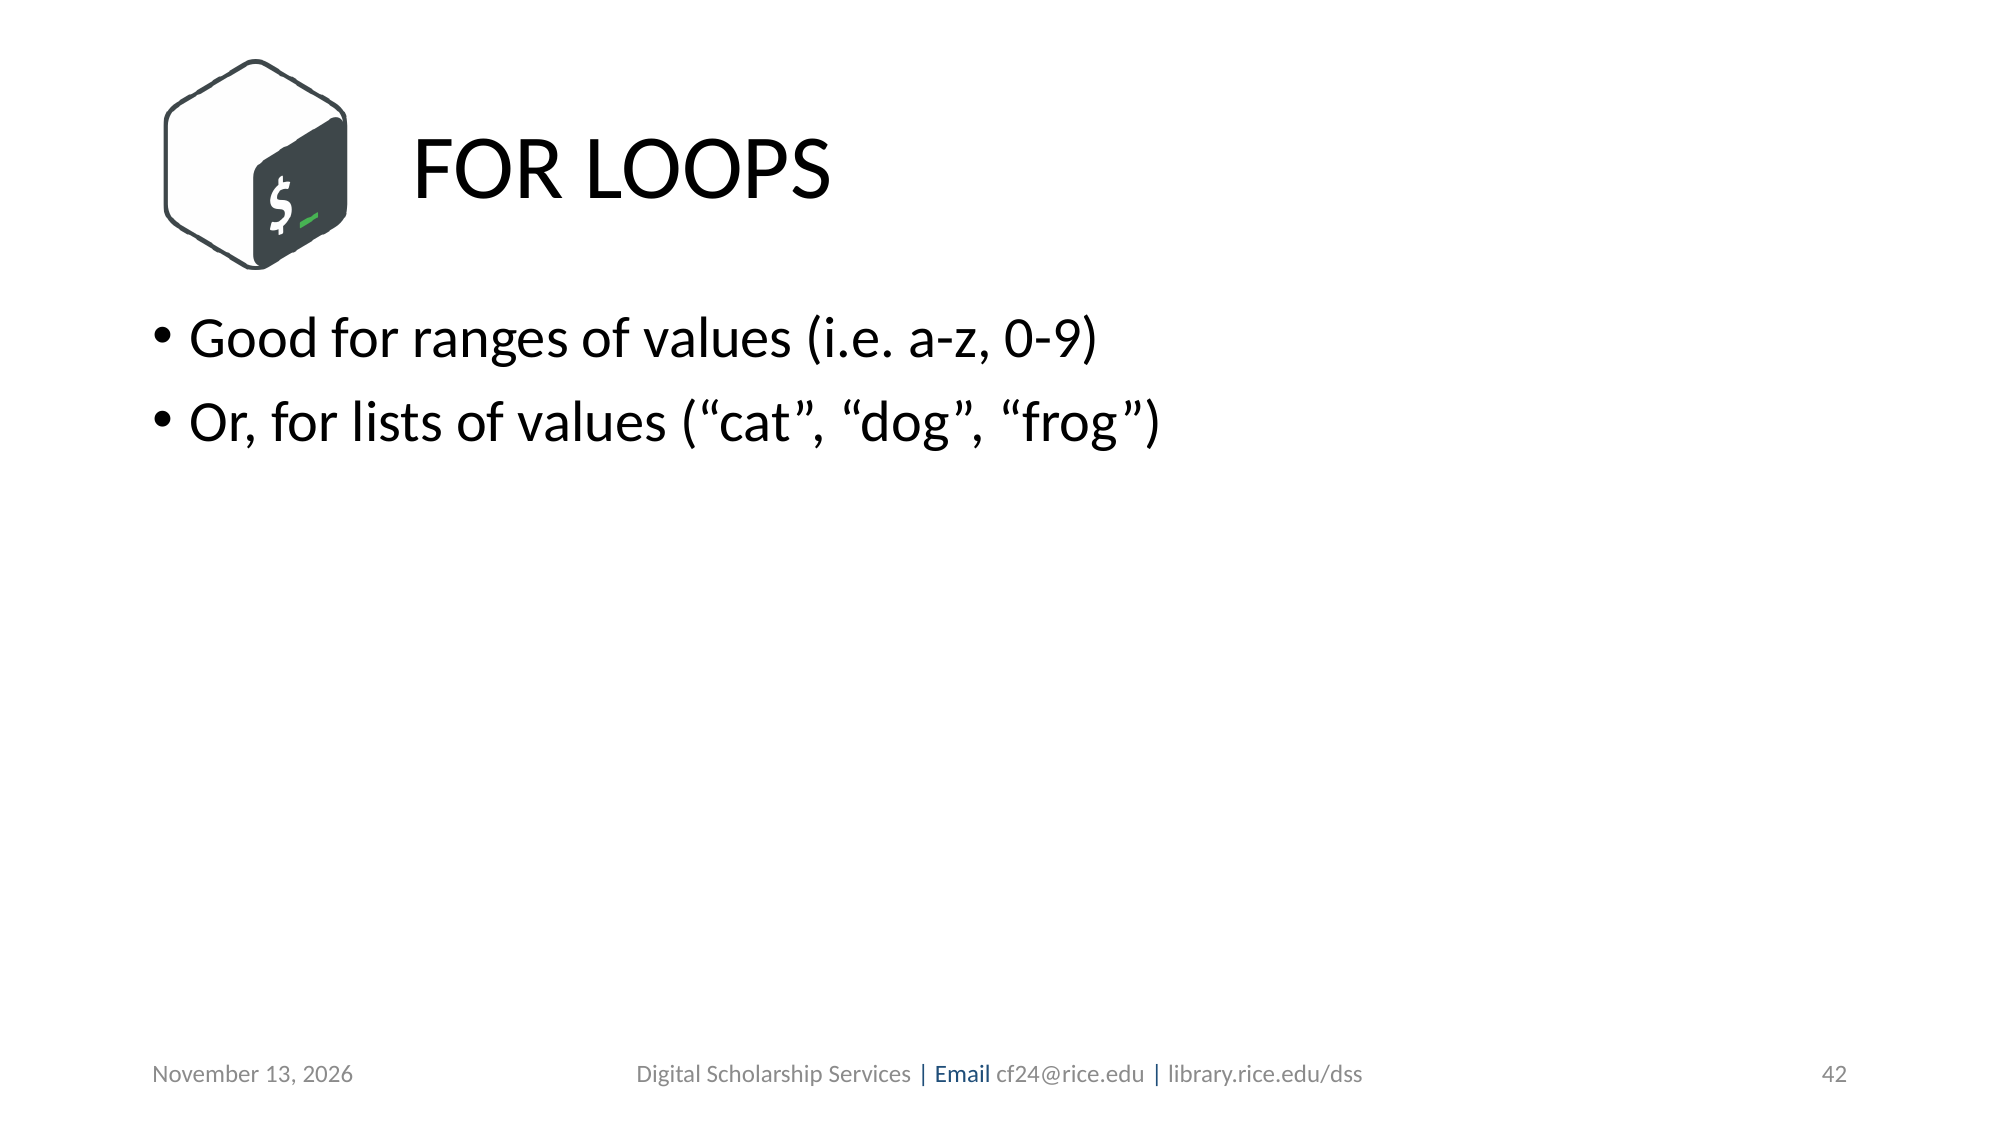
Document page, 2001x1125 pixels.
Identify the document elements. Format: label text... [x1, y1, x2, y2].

list Good for ranges of values (i.e. a-z, 0-9) Or, for lists of values (“cat”, “dog”, “frog”) [137, 299, 1863, 1014]
picture [163, 59, 351, 270]
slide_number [137, 1042, 587, 1103]
slide_number 42 [1412, 1042, 1863, 1103]
footer Digital Scholarship Services | Email cf24@rice.edu | library.rice.edu/dss [587, 1042, 1412, 1103]
title FOR LOOPS [397, 59, 1863, 278]
